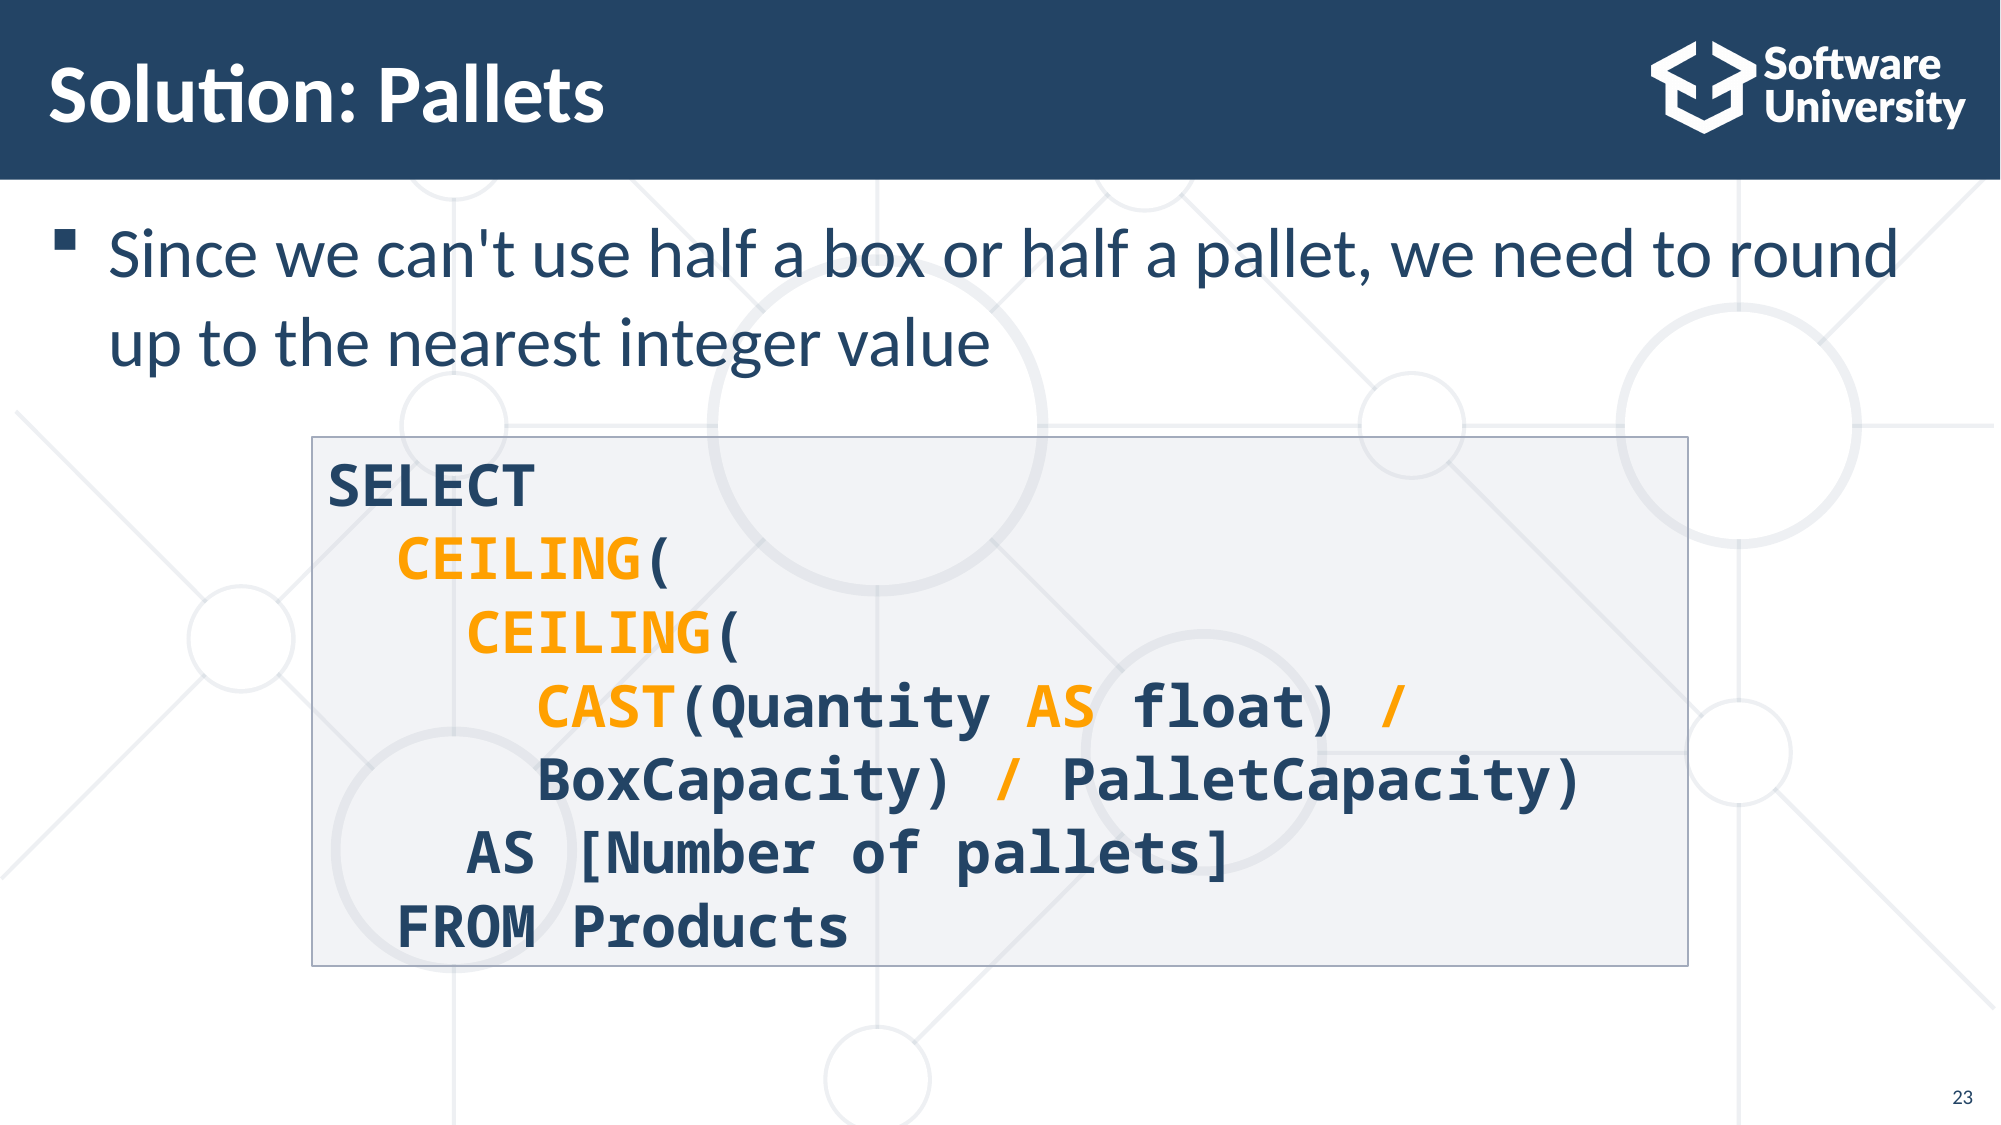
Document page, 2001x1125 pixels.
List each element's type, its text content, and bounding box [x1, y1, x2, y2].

picture [1651, 41, 1966, 134]
list Since we can't use half a box or half a pallet, we need to round up to the nearest integer value [31, 196, 1970, 1104]
title Solution: Pallets [31, 16, 1625, 162]
text_box SELECT CEILING( CEILING( CAST(Quantity AS float) / BoxCapacity) / PalletCapacity) AS [Number of pallets] FROM Products [312, 437, 1688, 967]
slide_number 23 [1927, 1067, 1989, 1117]
